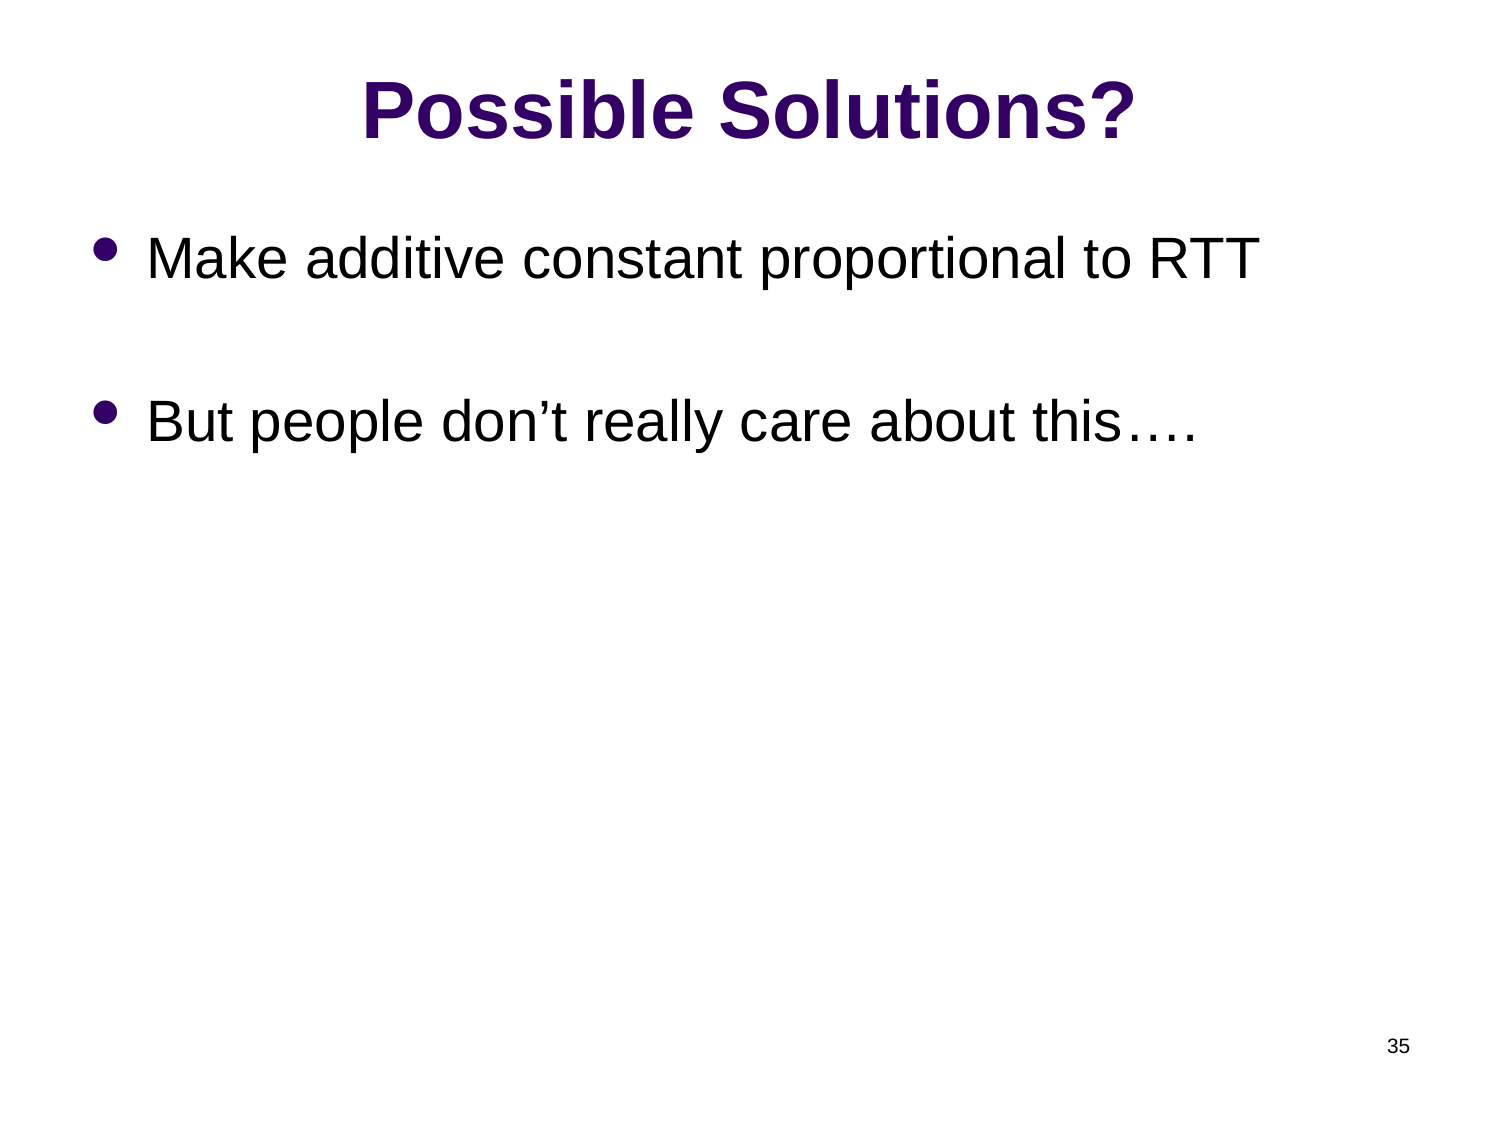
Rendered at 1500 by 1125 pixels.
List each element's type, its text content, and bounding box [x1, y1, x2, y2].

list Make additive constant proportional to RTT But people don’t really care about this…. [75, 212, 1475, 1006]
slide_number 35 [1074, 1024, 1426, 1101]
title Possible Solutions? [0, 20, 1500, 163]
